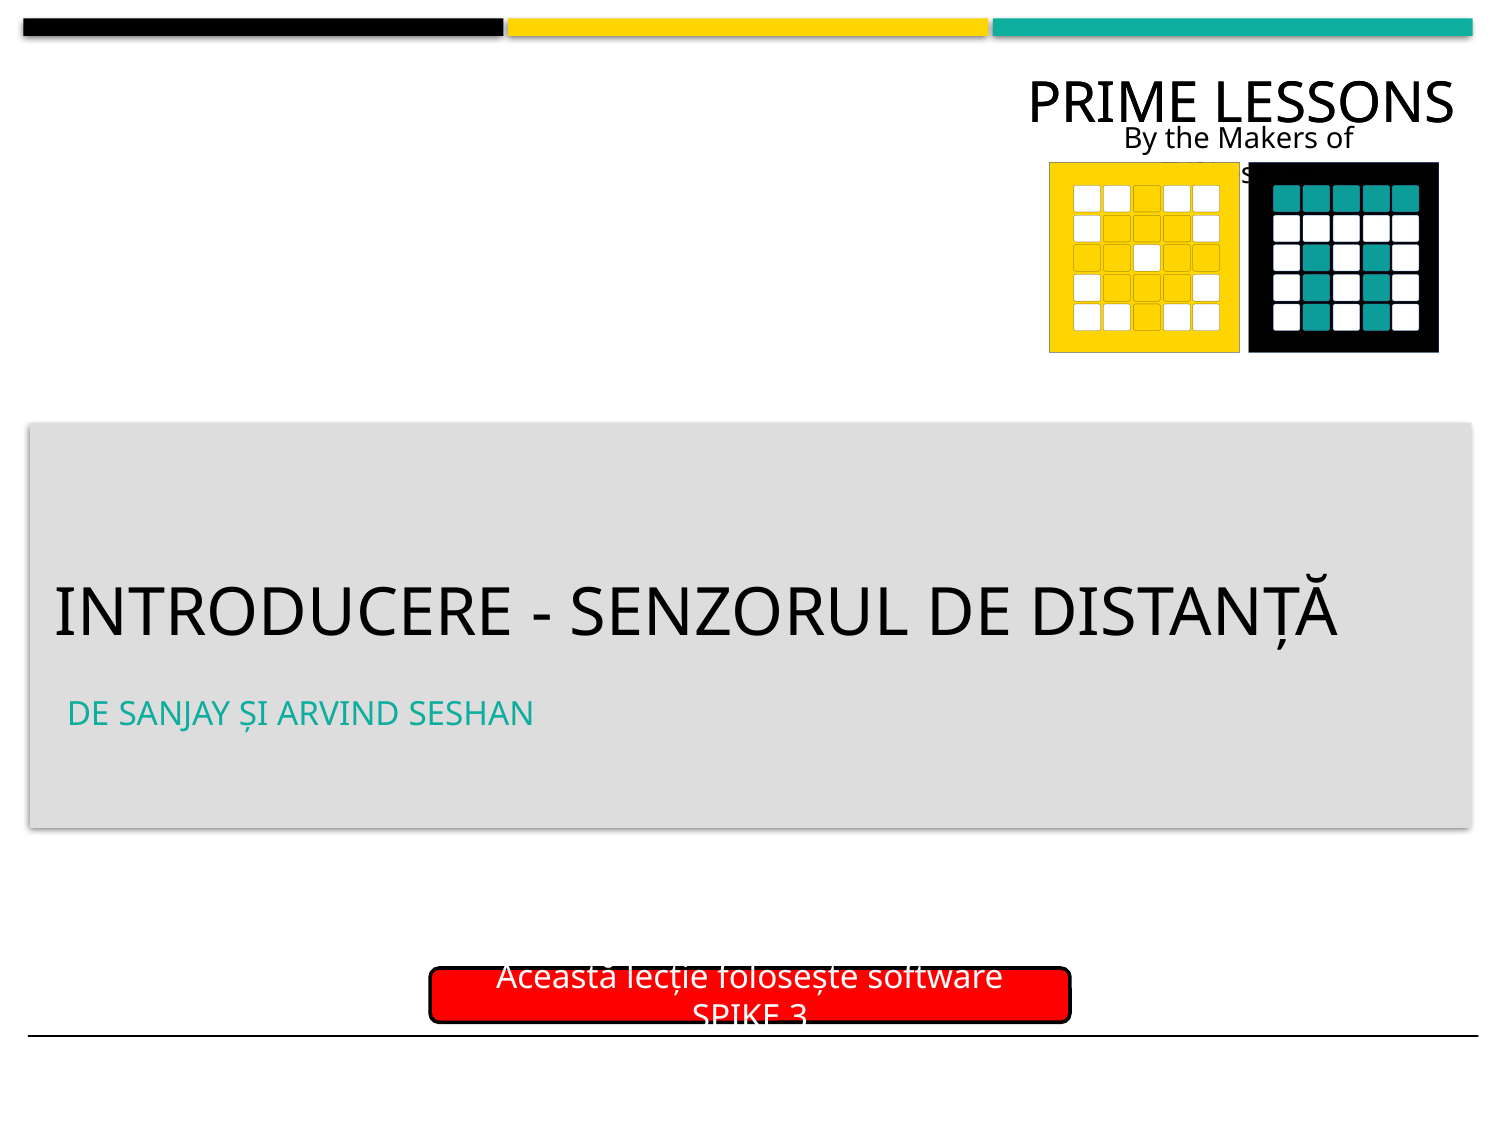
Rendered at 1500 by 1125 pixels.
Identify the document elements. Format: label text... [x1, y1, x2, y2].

subtitle de SANJAY și ARVIND SESHAN [51, 685, 994, 782]
text_box Această lecție folosește software SPIKE 3 [428, 966, 1072, 1025]
picture [1248, 162, 1439, 353]
picture [1049, 162, 1240, 353]
title Introducere - senzorul de distanță [39, 439, 1439, 657]
